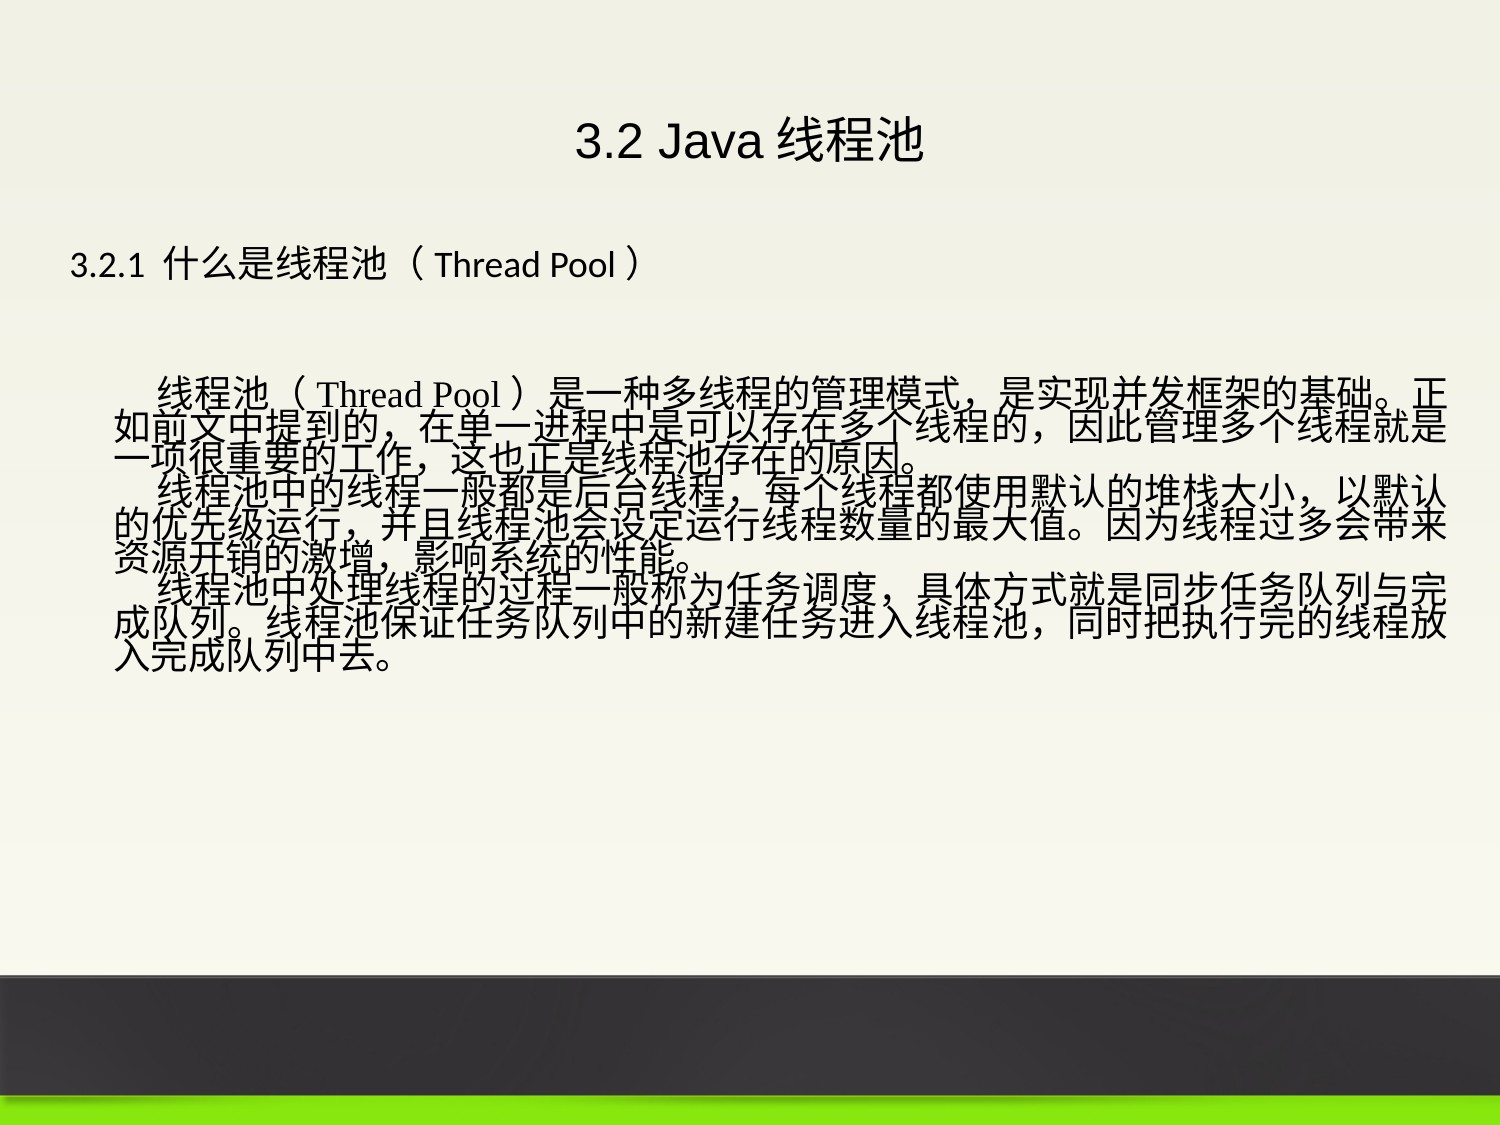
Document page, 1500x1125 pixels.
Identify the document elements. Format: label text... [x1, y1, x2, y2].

title 3.2 Java线程池 [74, 44, 1426, 234]
text_box 线程池（Thread Pool）是一种多线程的管理模式，是实现并发框架的基础。正如前文中提到的，在单一进程中是可以存在多个线程的，因此管理多个线程就是一项很重要的工作，这也正是线程池存在的原因。 线程池中的线程一般都是后台线程，每个线程都使用默认的堆栈大小，以默认的优先级运行，并且线程池会设定运行线程数量的最大值。因为线程过多会带来资源开销的激增，影响系统的性能。 线程池中处理线程的过程一般称为任务调度，具体方式就是同步任务队列与完成队列。线程池保证任务队列中的新建任务进入线程池，同时把执行完的线程放入完成队列中去。 [54, 374, 1464, 685]
picture [0, 0, 1500, 1125]
text_box 3.2.1 什么是线程池（Thread Pool） [54, 232, 1125, 293]
